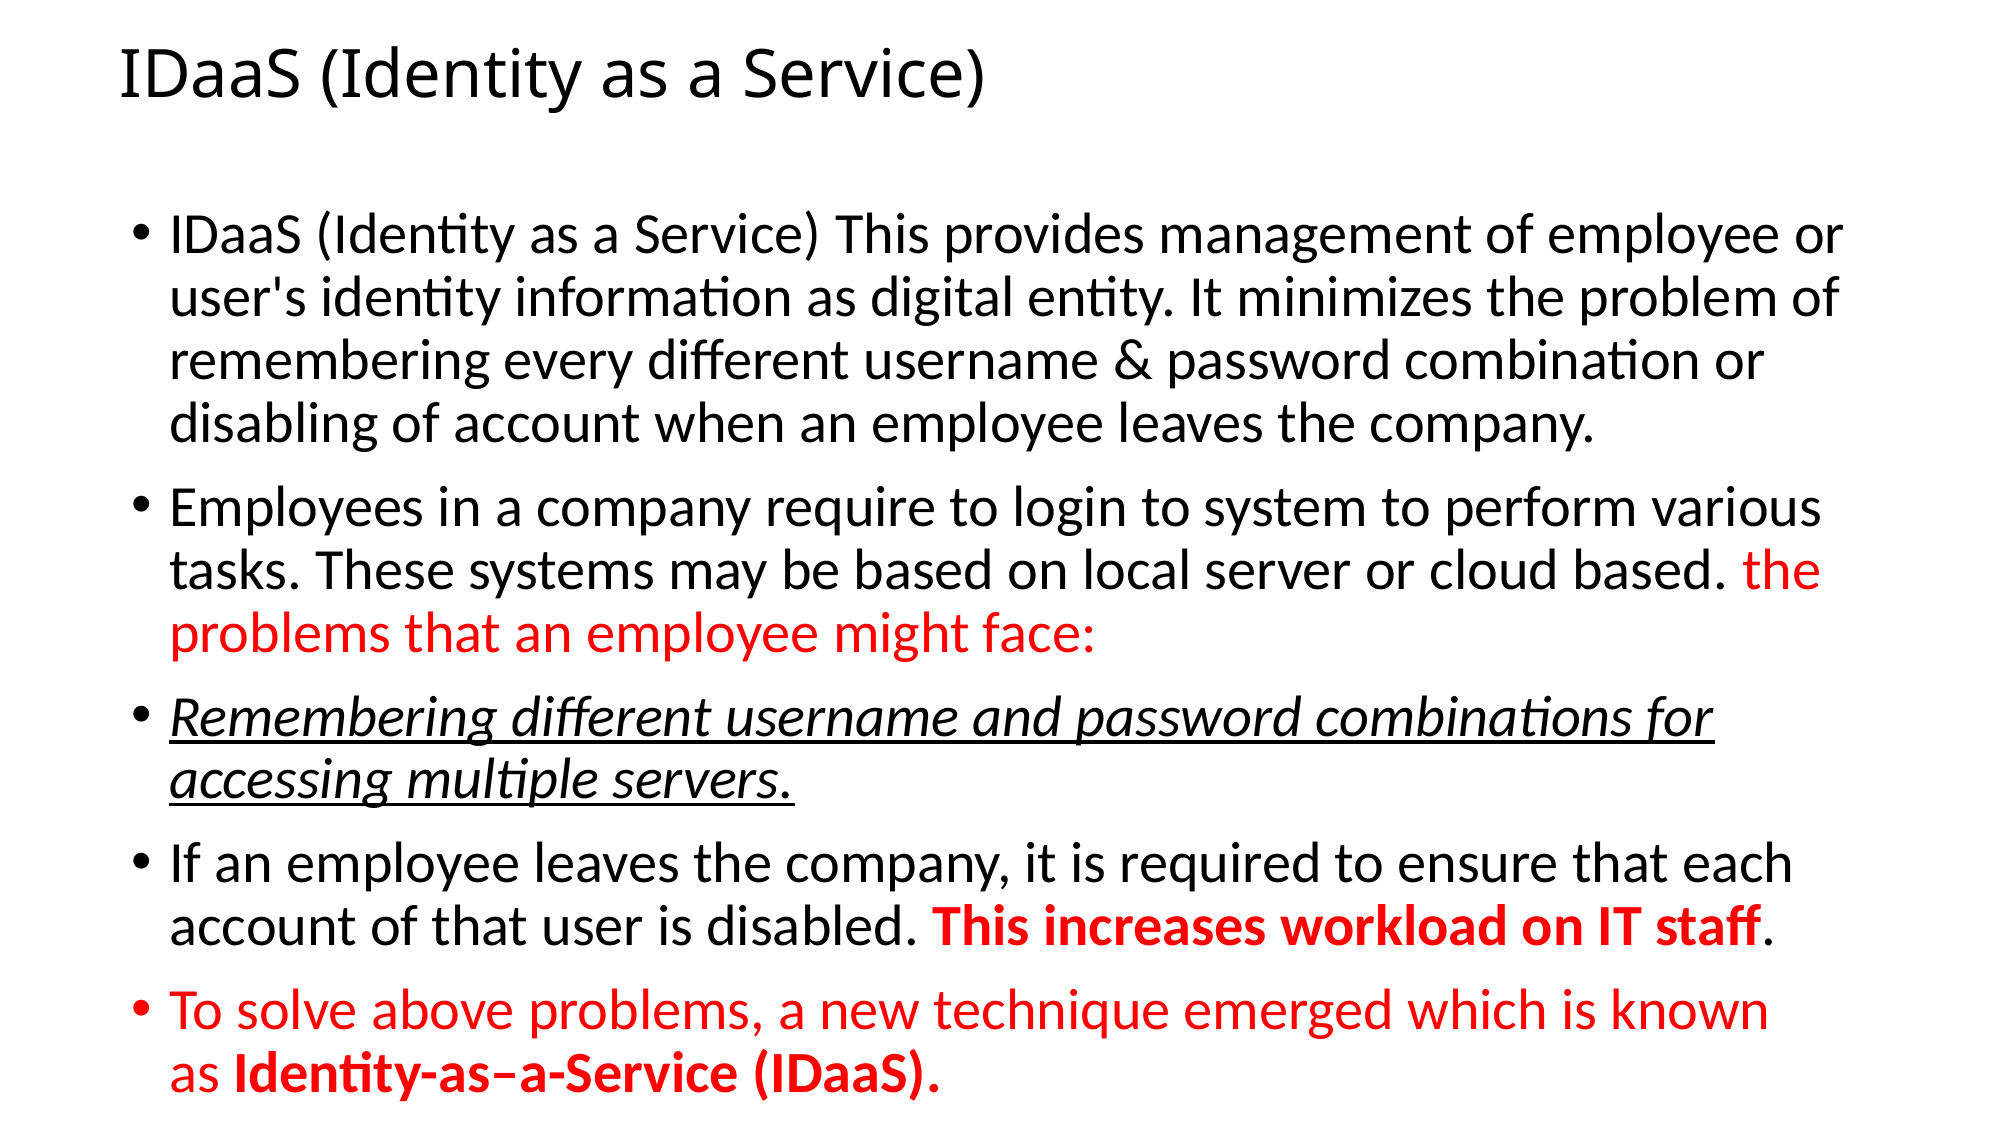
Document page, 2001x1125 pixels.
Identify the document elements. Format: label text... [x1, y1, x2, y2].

title IDaaS (Identity as a Service) [104, 32, 1896, 120]
list IDaaS (Identity as a Service) This provides management of employee or user's identity information as digital entity. It minimizes the problem of remembering every different username & password combination or disabling of account when an employee leaves the company. Employees in a company require to login to system to perform various tasks. These systems may be based on local server or cloud based. the problems that an employee might face: Remembering different username and password combinations for accessing multiple servers. If an employee leaves the company, it is required to ensure that each account of that user is disabled. This increases workload on IT staff. To solve above problems, a new technique emerged which is known as Identity-as–a-Service (IDaaS). [116, 195, 1907, 1125]
